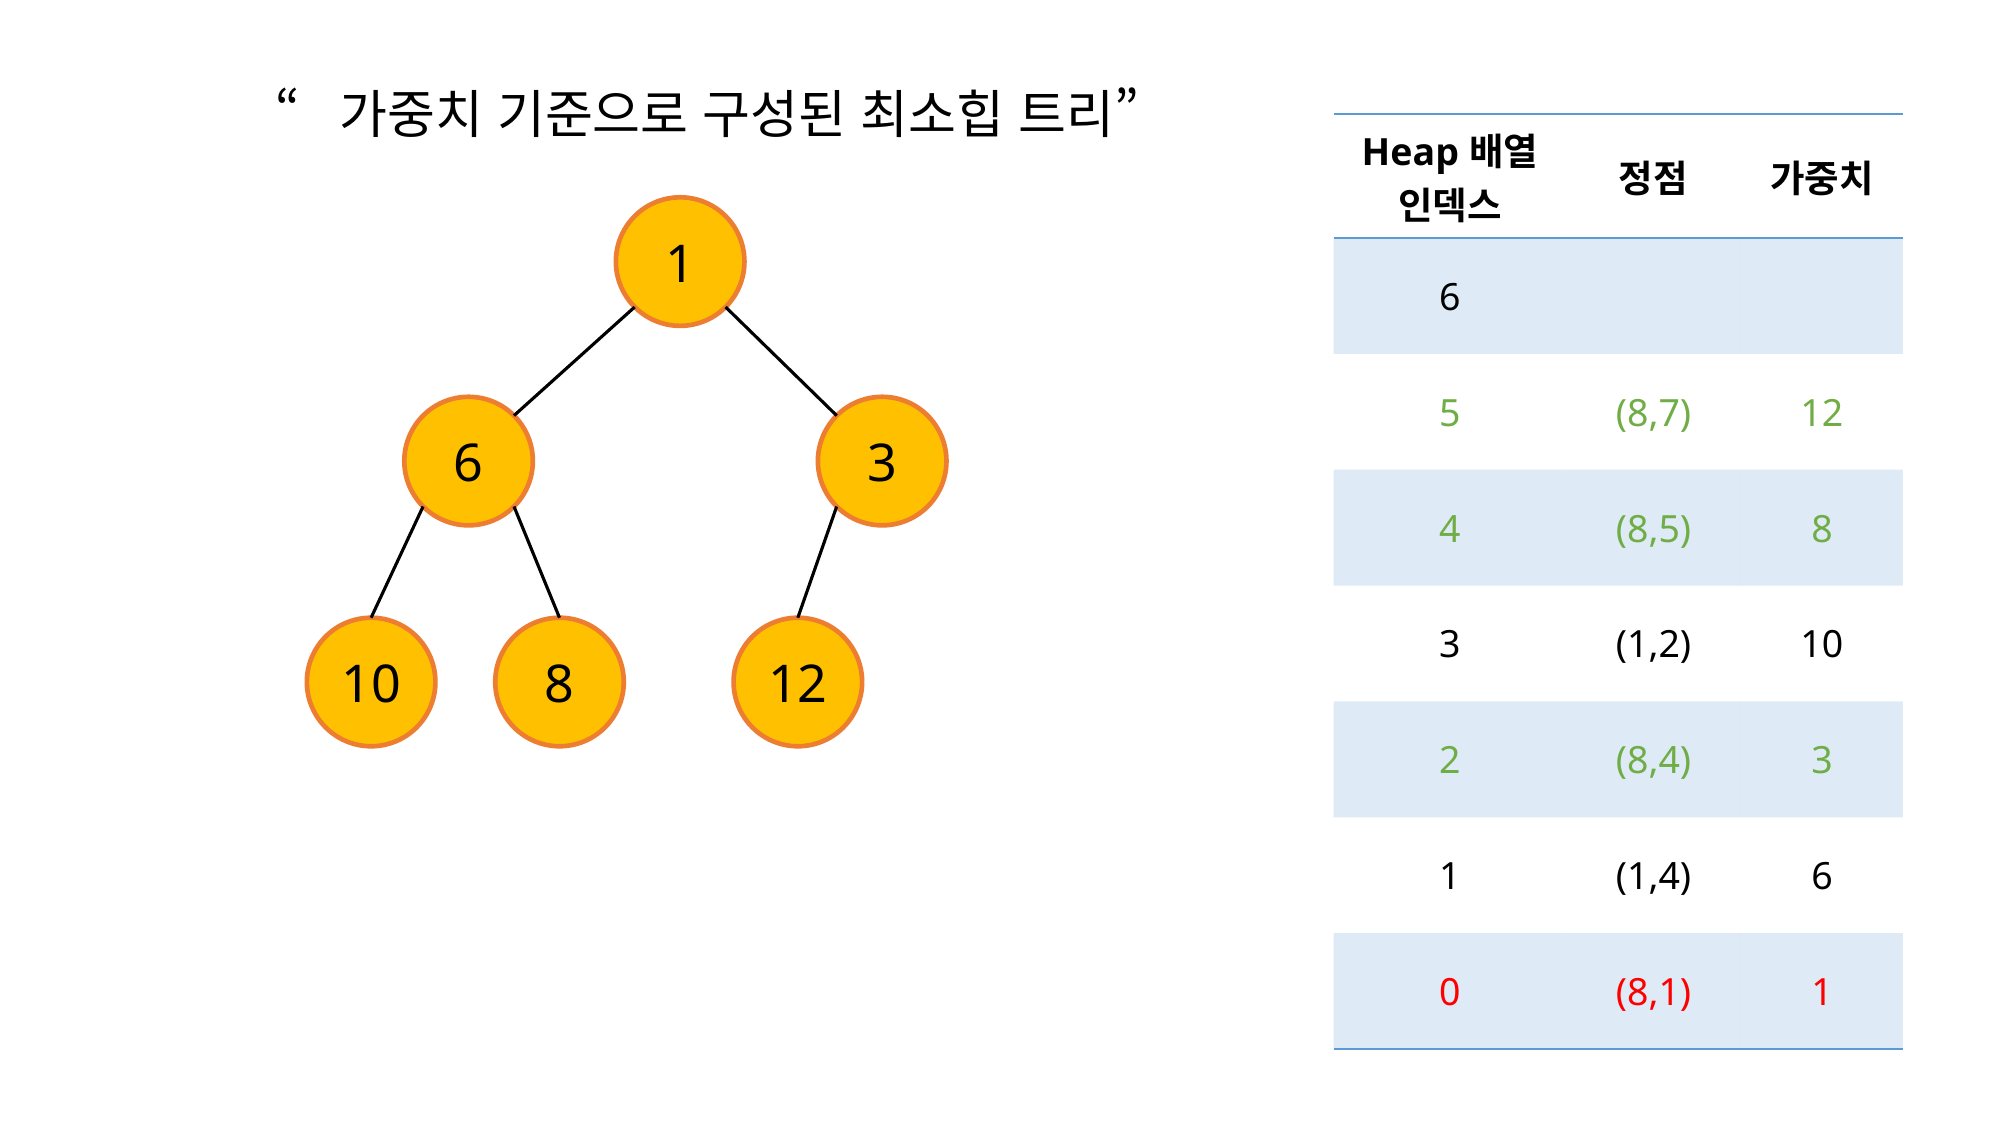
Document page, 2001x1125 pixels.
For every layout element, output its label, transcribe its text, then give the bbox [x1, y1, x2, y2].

text_box 3 [816, 395, 948, 527]
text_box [513, 506, 560, 618]
table_header Heap배열 인덱스 [1334, 115, 1566, 237]
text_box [371, 506, 423, 618]
table_cell 1 [1334, 817, 1566, 933]
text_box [513, 307, 635, 416]
table_cell 1 [1741, 933, 1903, 1048]
table_cell 8 [1741, 470, 1903, 586]
table_cell (8,1) [1566, 933, 1741, 1048]
table_cell [1741, 239, 1903, 354]
table_cell [1566, 239, 1741, 354]
text_box 6 [403, 395, 534, 527]
table_cell 4 [1334, 470, 1566, 586]
table_header 가중치 [1741, 115, 1903, 237]
table_cell 0 [1334, 933, 1566, 1048]
table_cell (8,5) [1566, 470, 1741, 586]
text_box “가중치 기준으로 구성된 최소힙 트리” [260, 73, 1154, 152]
table_cell 5 [1334, 354, 1566, 470]
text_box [725, 307, 837, 416]
text_box 12 [732, 616, 864, 748]
table_header 정점 [1566, 115, 1741, 237]
table_cell (8,4) [1566, 701, 1741, 817]
table_cell (1,2) [1566, 586, 1741, 701]
table_cell 6 [1334, 239, 1566, 354]
table_cell 10 [1741, 586, 1903, 701]
table_cell 12 [1741, 354, 1903, 470]
table_cell (8,7) [1566, 354, 1741, 470]
text_box 1 [614, 196, 746, 327]
table_cell 3 [1334, 586, 1566, 701]
table_cell 2 [1334, 701, 1566, 817]
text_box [797, 506, 837, 618]
table_cell (1,4) [1566, 817, 1741, 933]
table_cell 6 [1741, 817, 1903, 933]
text_box 8 [494, 616, 625, 748]
text_box 10 [305, 616, 437, 748]
table_cell 3 [1741, 701, 1903, 817]
